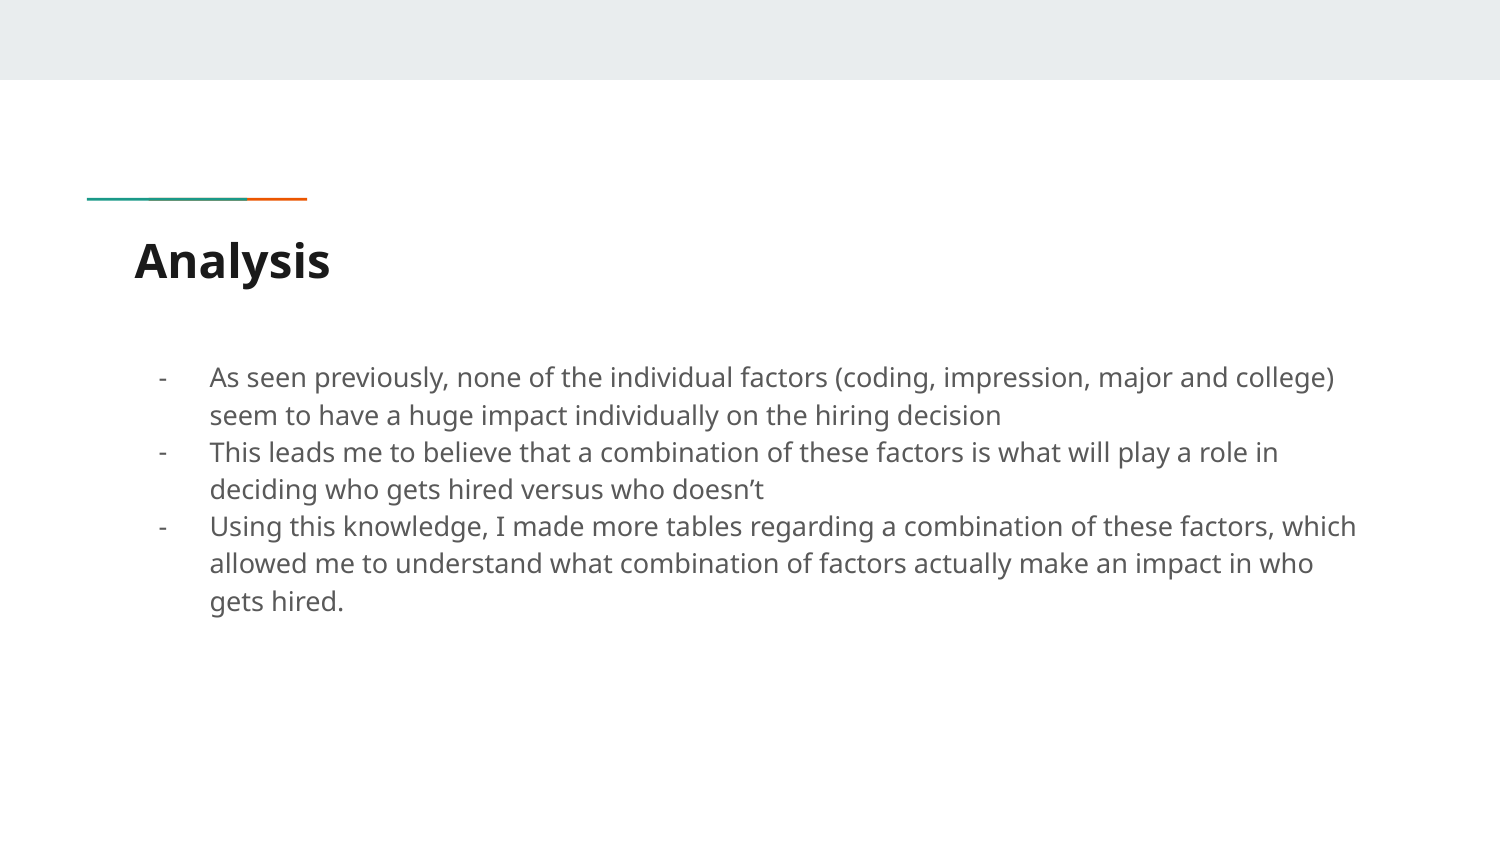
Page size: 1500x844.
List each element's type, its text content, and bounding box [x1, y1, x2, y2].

title Analysis [119, 216, 1381, 305]
list As seen previously, none of the individual factors (coding, impression, major and college) seem to have a huge impact individually on the hiring decision This leads me to believe that a combination of these factors is what will play a role in deciding who gets hired versus who doesn’t Using this knowledge, I made more tables regarding a combination of these factors, which allowed me to understand what combination of factors actually make an impact in who gets hired. [119, 341, 1381, 712]
